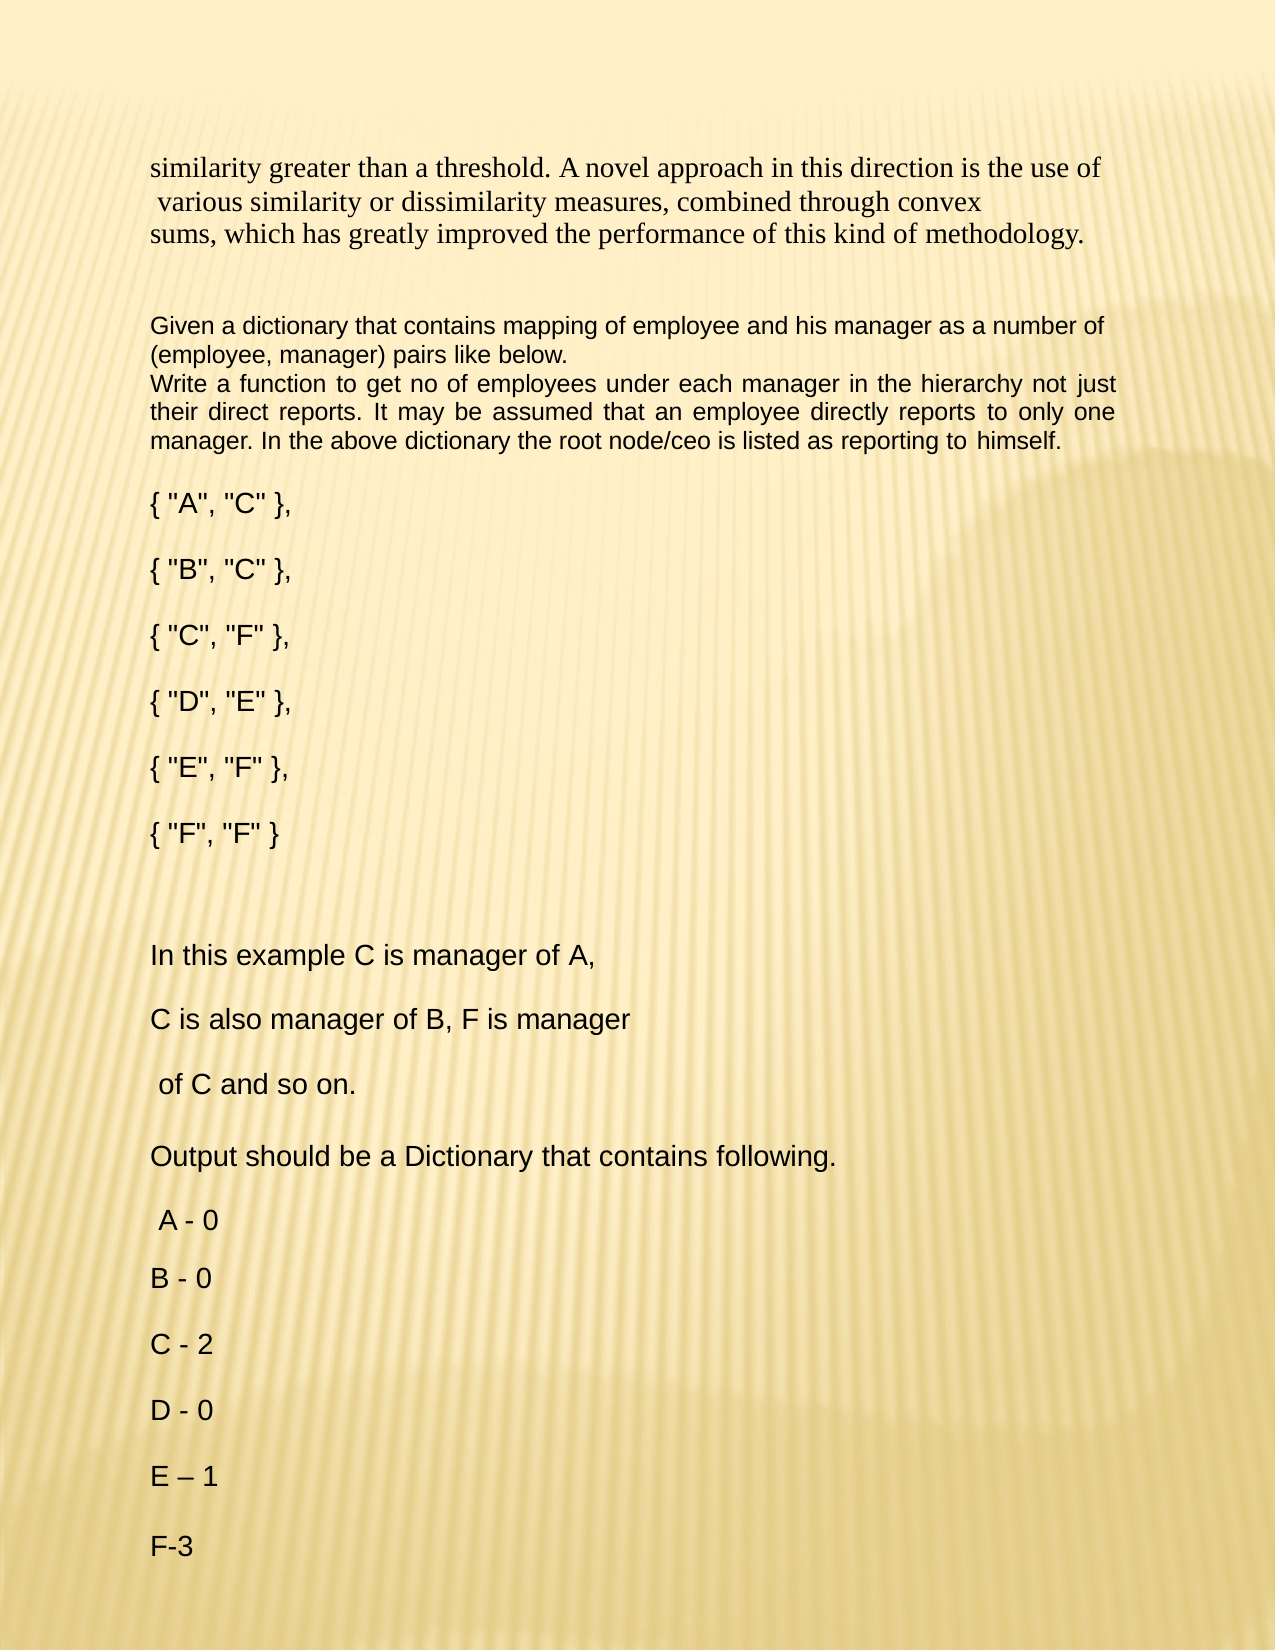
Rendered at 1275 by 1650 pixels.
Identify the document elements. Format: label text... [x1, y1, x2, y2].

text_box In this example C is manager of A, C is also manager of B, F is manager of C and so on. Output should be a Dictionary that contains following. A - 0 B - 0 C - 2 D - 0 E – 1 F-3 [147, 933, 840, 1563]
text_box similarity greater than a threshold. A novel approach in this direction is the use of various similarity or dissimilarity measures, combined through convex sums, which has greatly improved the performance of this kind of methodology. Given a dictionary that contains mapping of employee and his manager as a number of (employee, manager) pairs like below. Write a function to get no of employees under each manager in the hierarchy not just their direct reports. It may be assumed that an employee directly reports to only one manager. In the above dictionary the root node/ceo is listed as reporting to himself. { "A", "C" }, { "B", "C" }, { "C", "F" }, { "D", "E" }, { "E", "F" }, { "F", "F" } [147, 145, 1127, 850]
